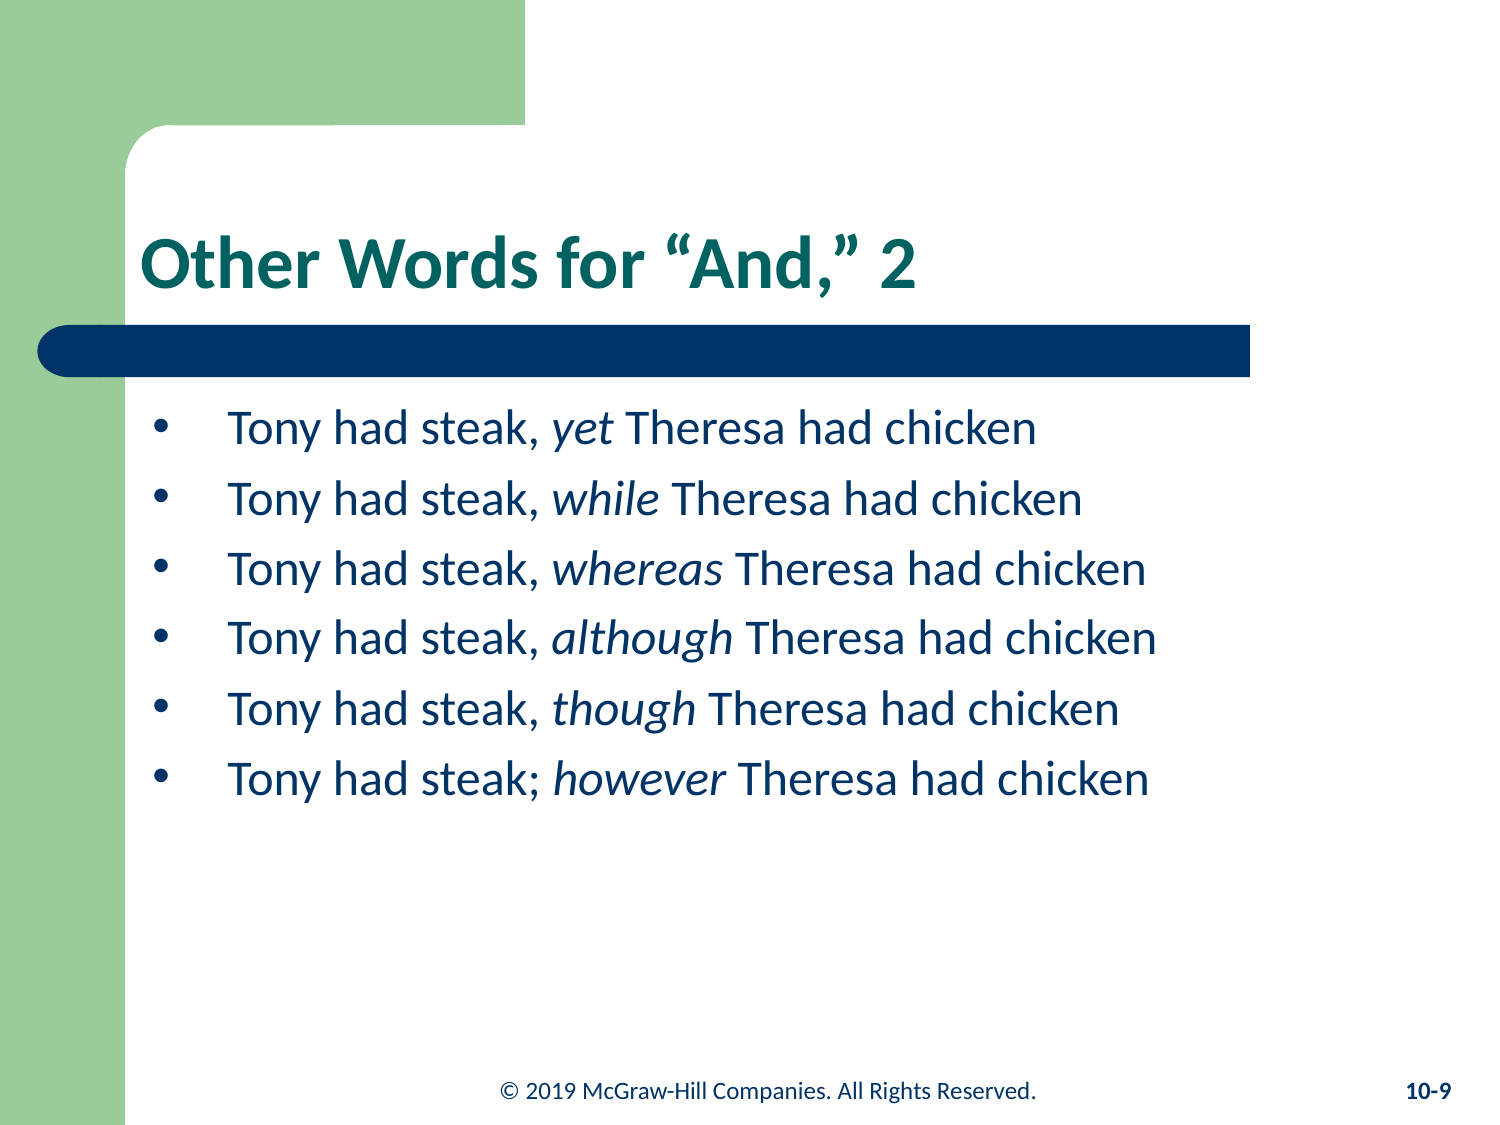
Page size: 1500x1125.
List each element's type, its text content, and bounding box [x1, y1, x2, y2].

list Tony had steak, yet Theresa had chicken Tony had steak, while Theresa had chicken Tony had steak, whereas Theresa had chicken Tony had steak, although Theresa had chicken Tony had steak, though Theresa had chicken Tony had steak; however Theresa had chicken [137, 387, 1400, 999]
title Other Words for “And,” 2 [125, 125, 1425, 313]
